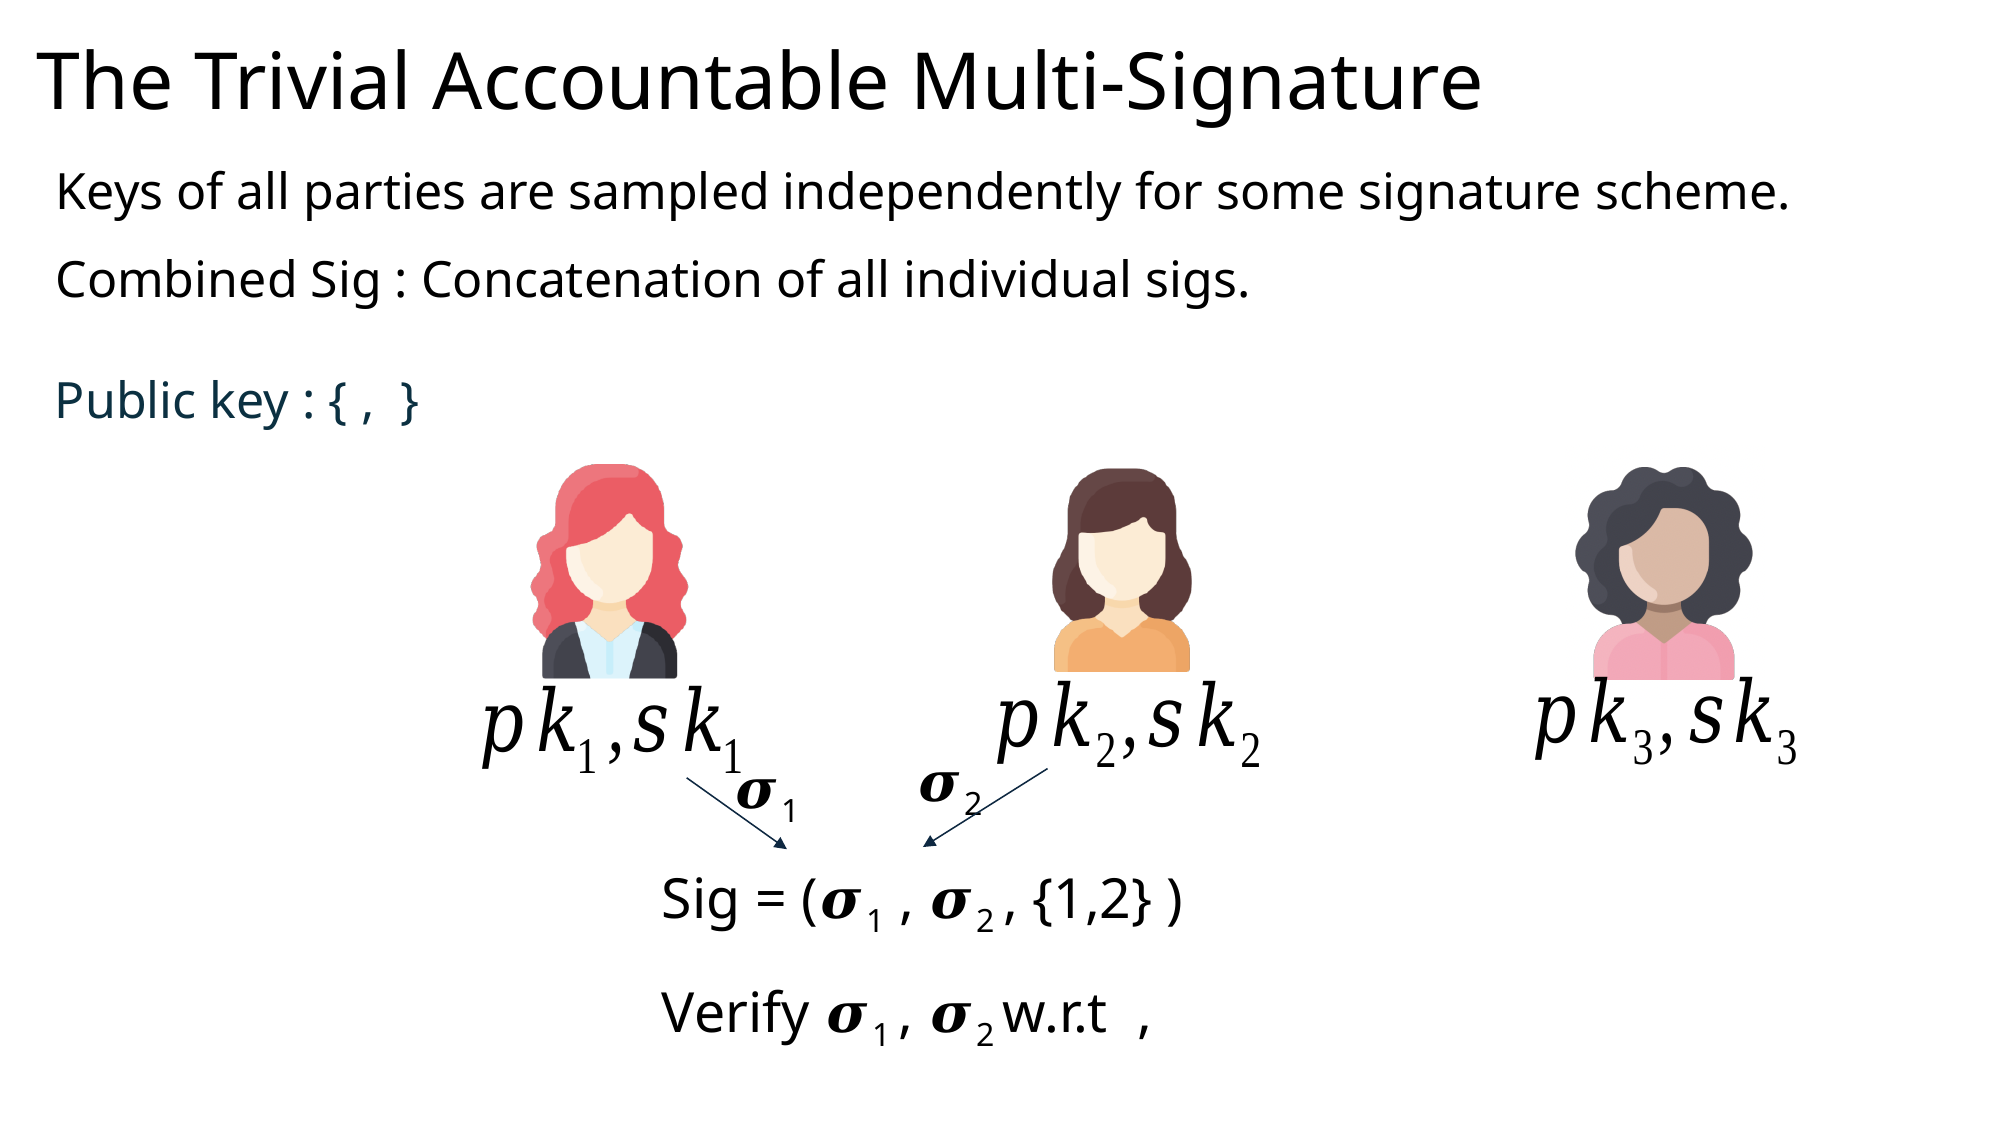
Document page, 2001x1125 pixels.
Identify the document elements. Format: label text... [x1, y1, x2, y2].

text_box 𝝈1 [713, 732, 825, 849]
picture [1564, 445, 1765, 699]
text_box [686, 777, 788, 850]
picture [520, 445, 704, 699]
title The Trivial Accountable Multi-Signature [16, 21, 1915, 147]
list Keys of all parties are sampled independently for some signature scheme. Combined Sig : Concatenation of all individual sigs. [35, 146, 1960, 522]
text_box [922, 768, 1048, 848]
picture [1025, 451, 1210, 692]
text_box 𝝈2 [896, 725, 1010, 842]
